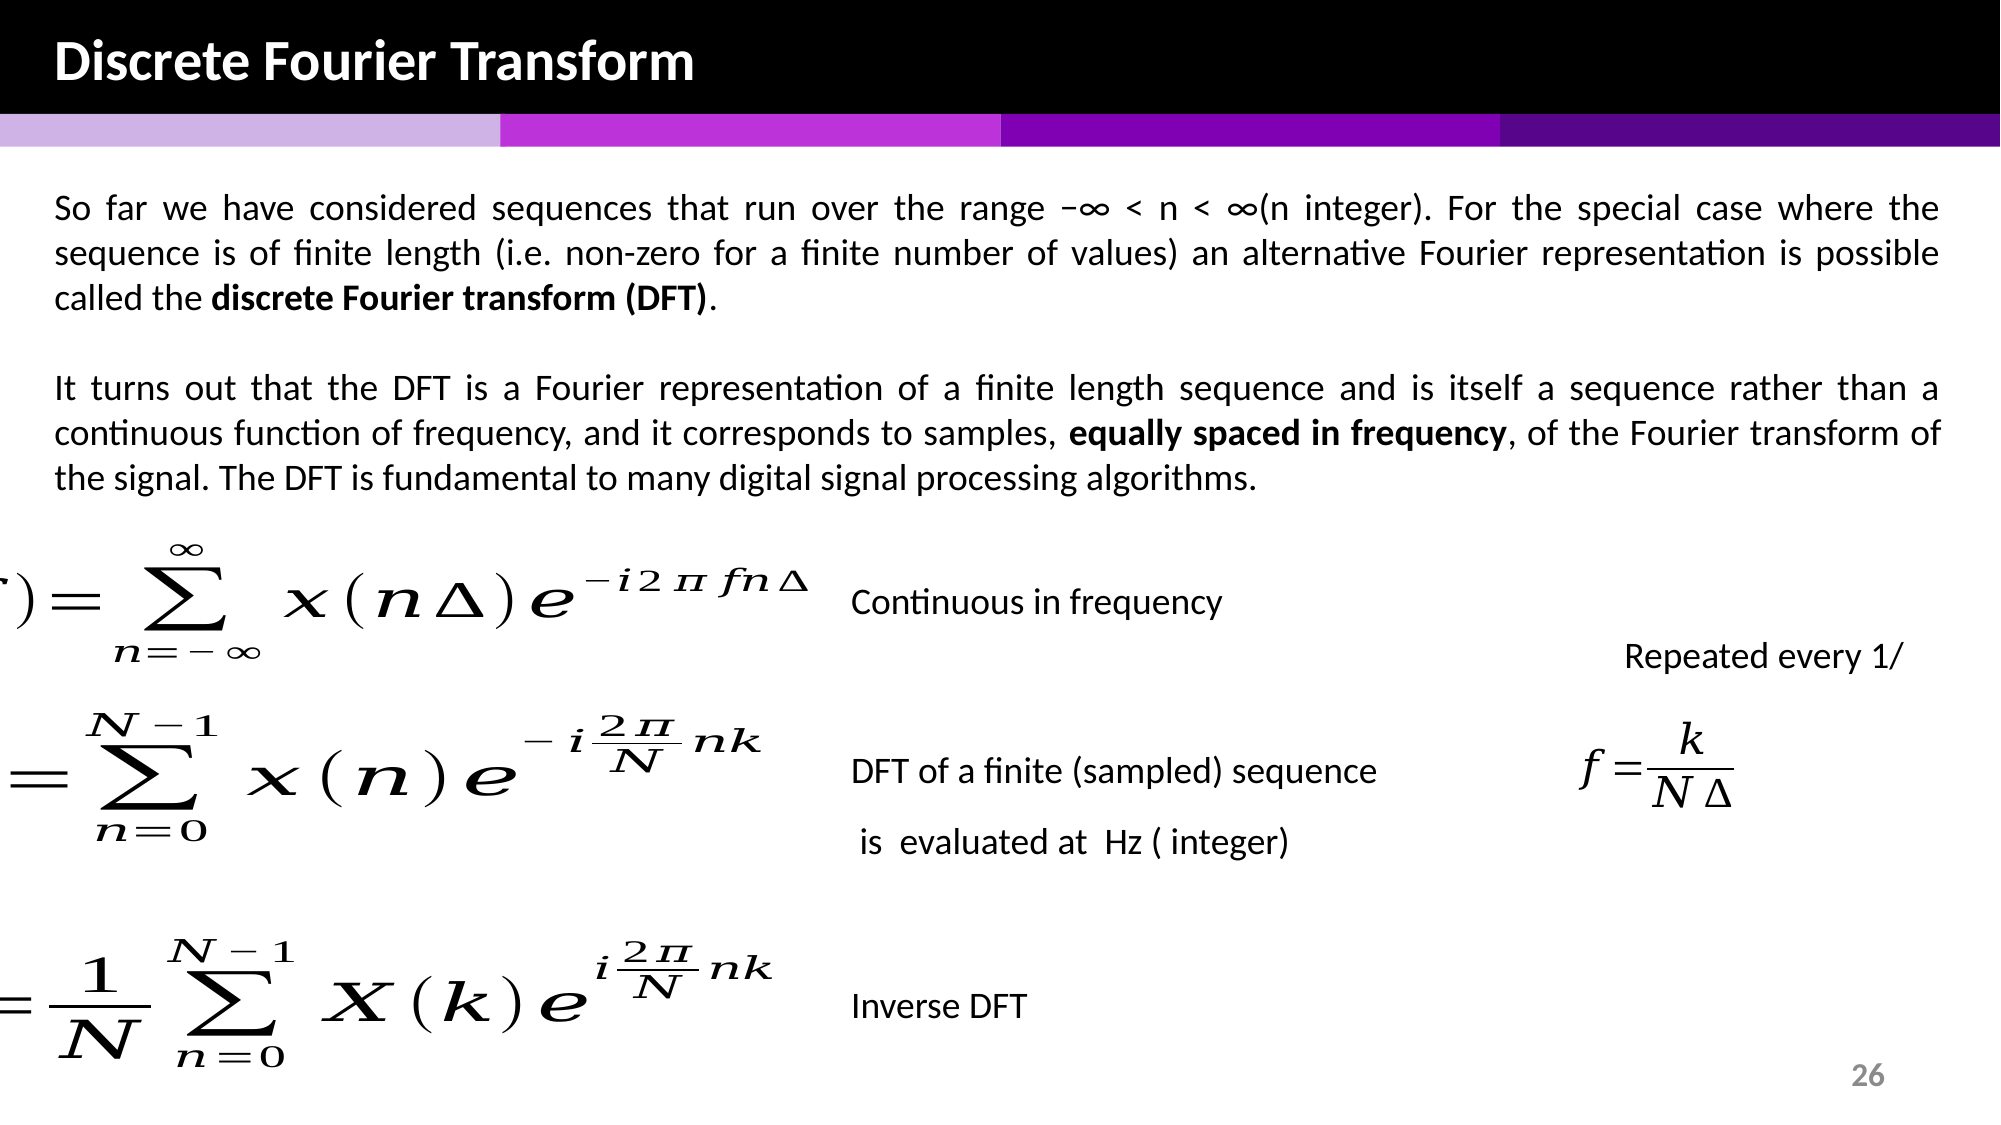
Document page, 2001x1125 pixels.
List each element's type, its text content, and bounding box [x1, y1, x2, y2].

text_box Inverse DFT [836, 974, 2000, 1034]
list Discrete Fourier Transform [39, 1, 1964, 114]
text_box Continuous in frequency [836, 569, 2000, 630]
text_box So far we have considered sequences that run over the range −∞ < n < ∞(n integer). For the special case where the sequence is of finite length (i.e. non-zero for a finite number of values) an alternative Fourier representation is possible called the discrete Fourier transform (DFT). It turns out that the DFT is a Fourier representation of a finite length sequence and is itself a sequence rather than a continuous function of frequency, and it corresponds to samples, equally spaced in frequency, of the Fourier transform of the signal. The DFT is fundamental to many digital signal processing algorithms. [39, 175, 1957, 506]
